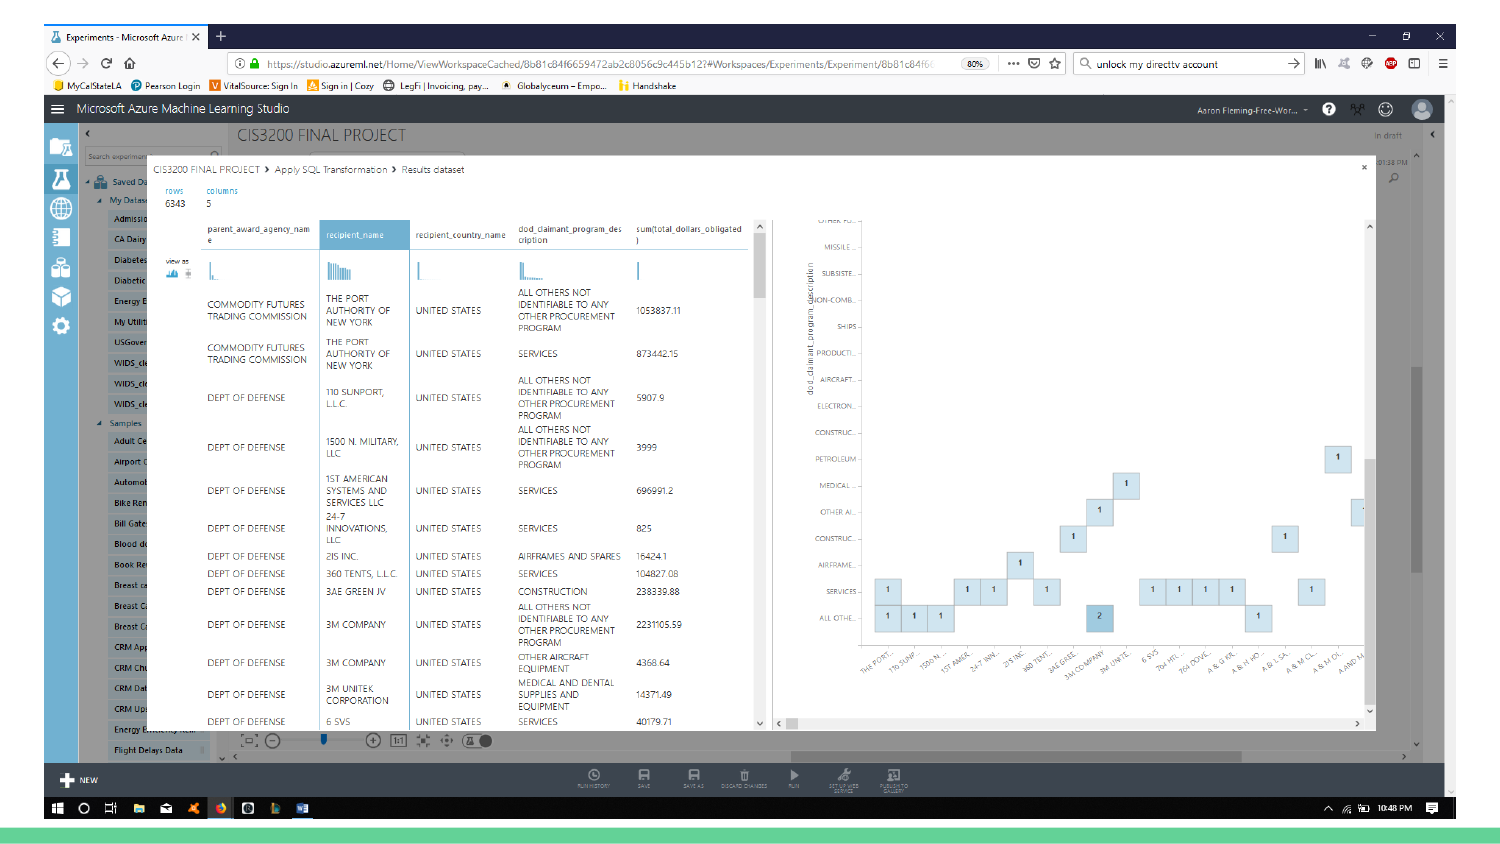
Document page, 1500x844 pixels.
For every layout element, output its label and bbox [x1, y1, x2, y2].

picture [44, 24, 1456, 819]
